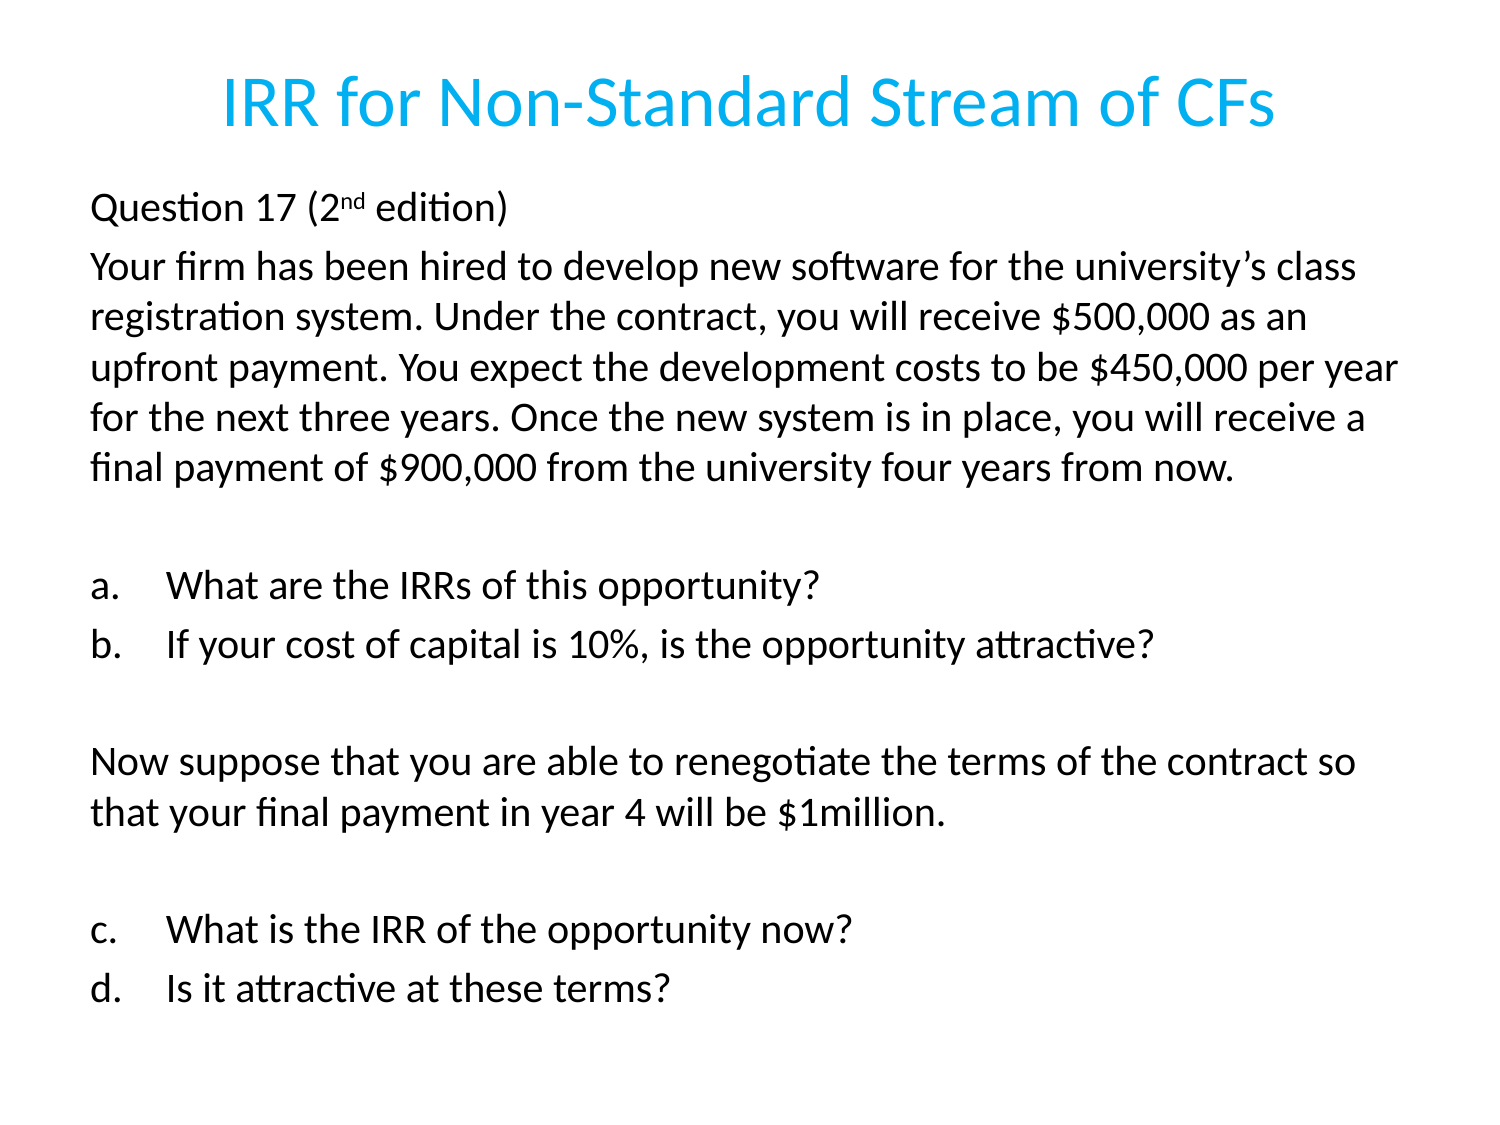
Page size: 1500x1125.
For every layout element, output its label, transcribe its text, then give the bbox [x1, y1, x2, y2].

list Question 17 (2nd edition) Your firm has been hired to develop new software for the university’s class registration system. Under the contract, you will receive $500,000 as an upfront payment. You expect the development costs to be $450,000 per year for the next three years. Once the new system is in place, you will receive a final payment of $900,000 from the university four years from now. What are the IRRs of this opportunity? If your cost of capital is 10%, is the opportunity attractive? Now suppose that you are able to renegotiate the terms of the contract so that your final payment in year 4 will be $1million. What is the IRR of the opportunity now? Is it attractive at these terms? [75, 172, 1425, 1062]
title IRR for Non-Standard Stream of CFs [75, 44, 1425, 150]
